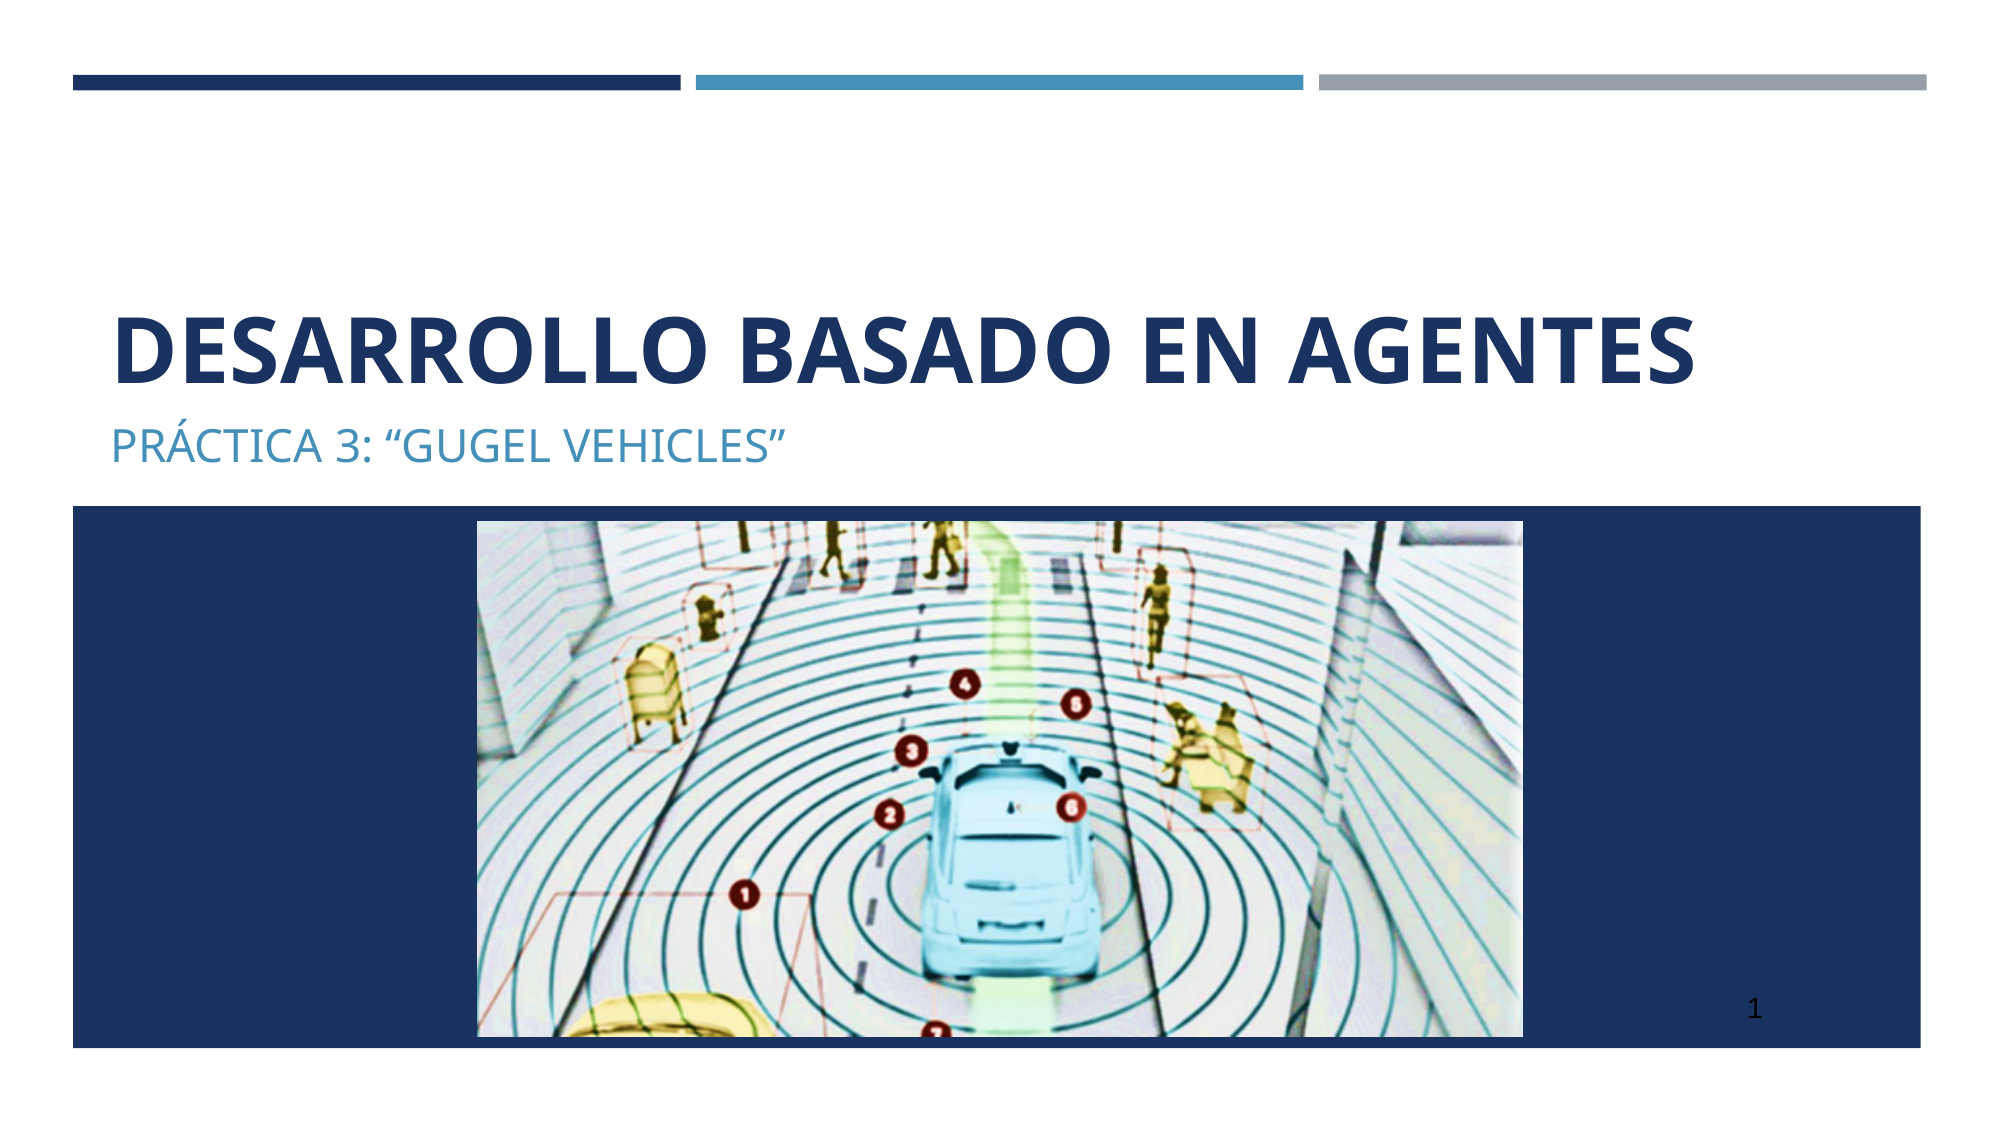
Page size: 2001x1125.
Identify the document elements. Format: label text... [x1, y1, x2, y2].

picture [477, 520, 1523, 1038]
slide_number ‹#› [1732, 977, 1899, 1037]
subtitle PRÁCTICA 3: “GUGEL VEHICLES” [95, 409, 1899, 507]
title DESARROLLO BASADO EN AGENTES [95, 167, 1899, 409]
